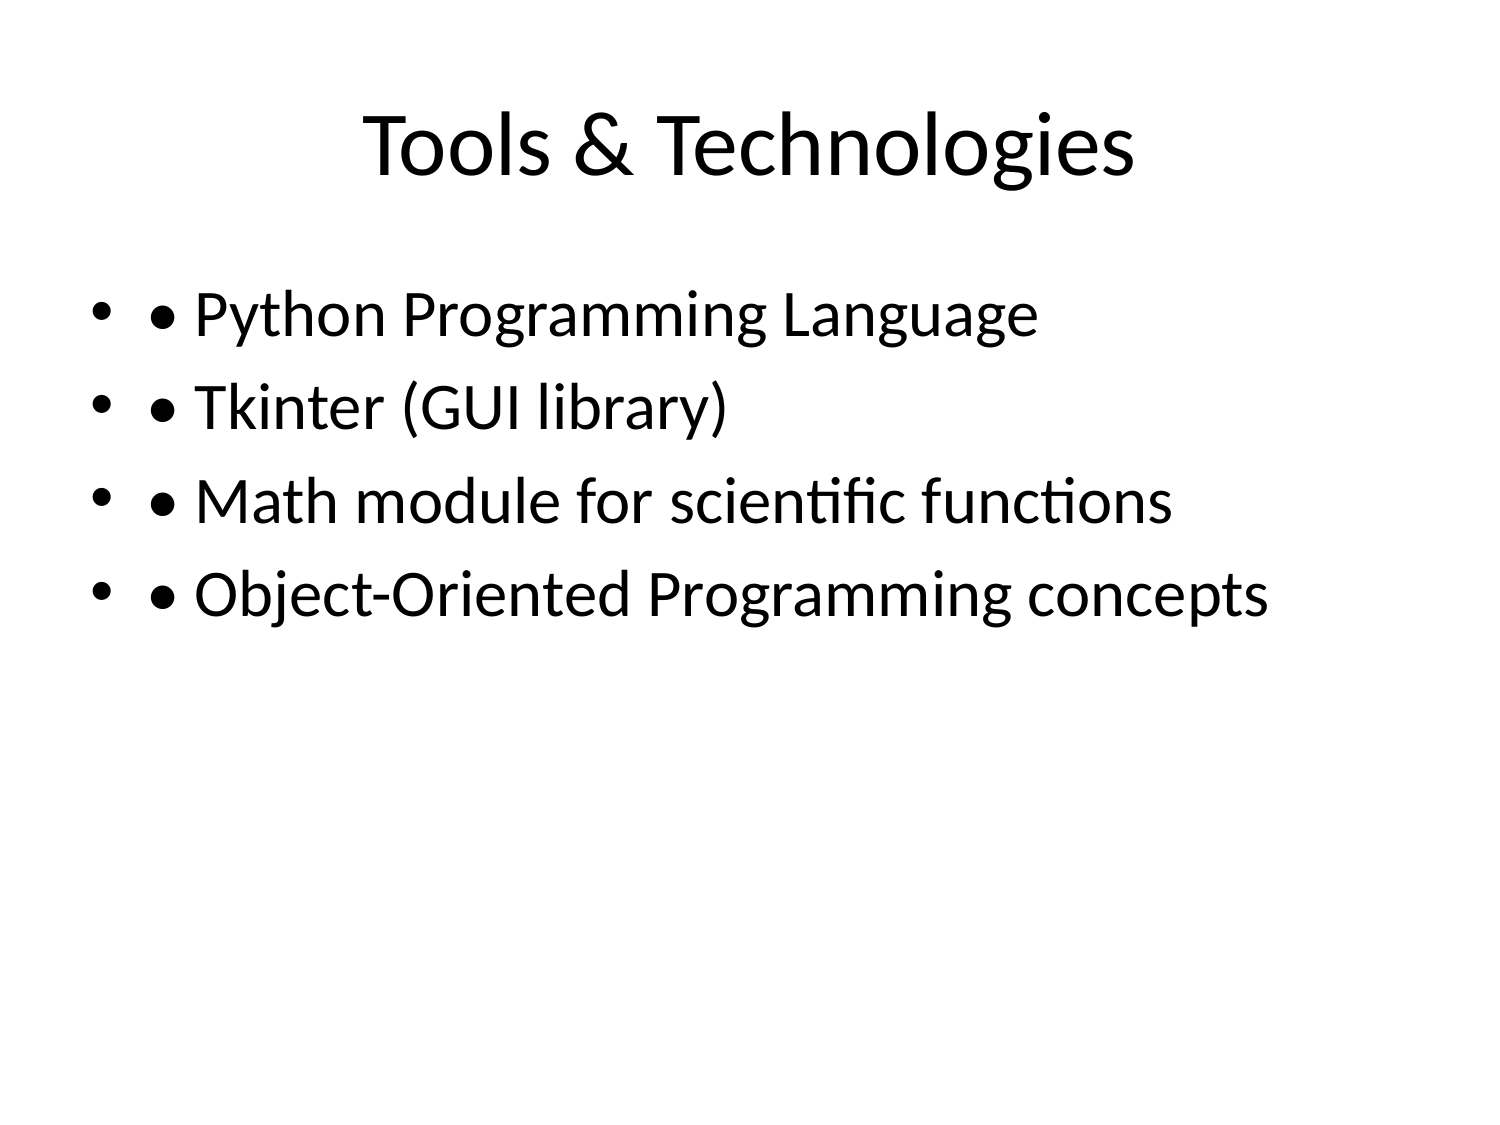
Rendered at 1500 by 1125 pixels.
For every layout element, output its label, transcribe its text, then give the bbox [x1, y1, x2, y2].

list • Python Programming Language • Tkinter (GUI library) • Math module for scientific functions • Object-Oriented Programming concepts [75, 262, 1425, 1005]
title Tools & Technologies [75, 45, 1425, 233]
